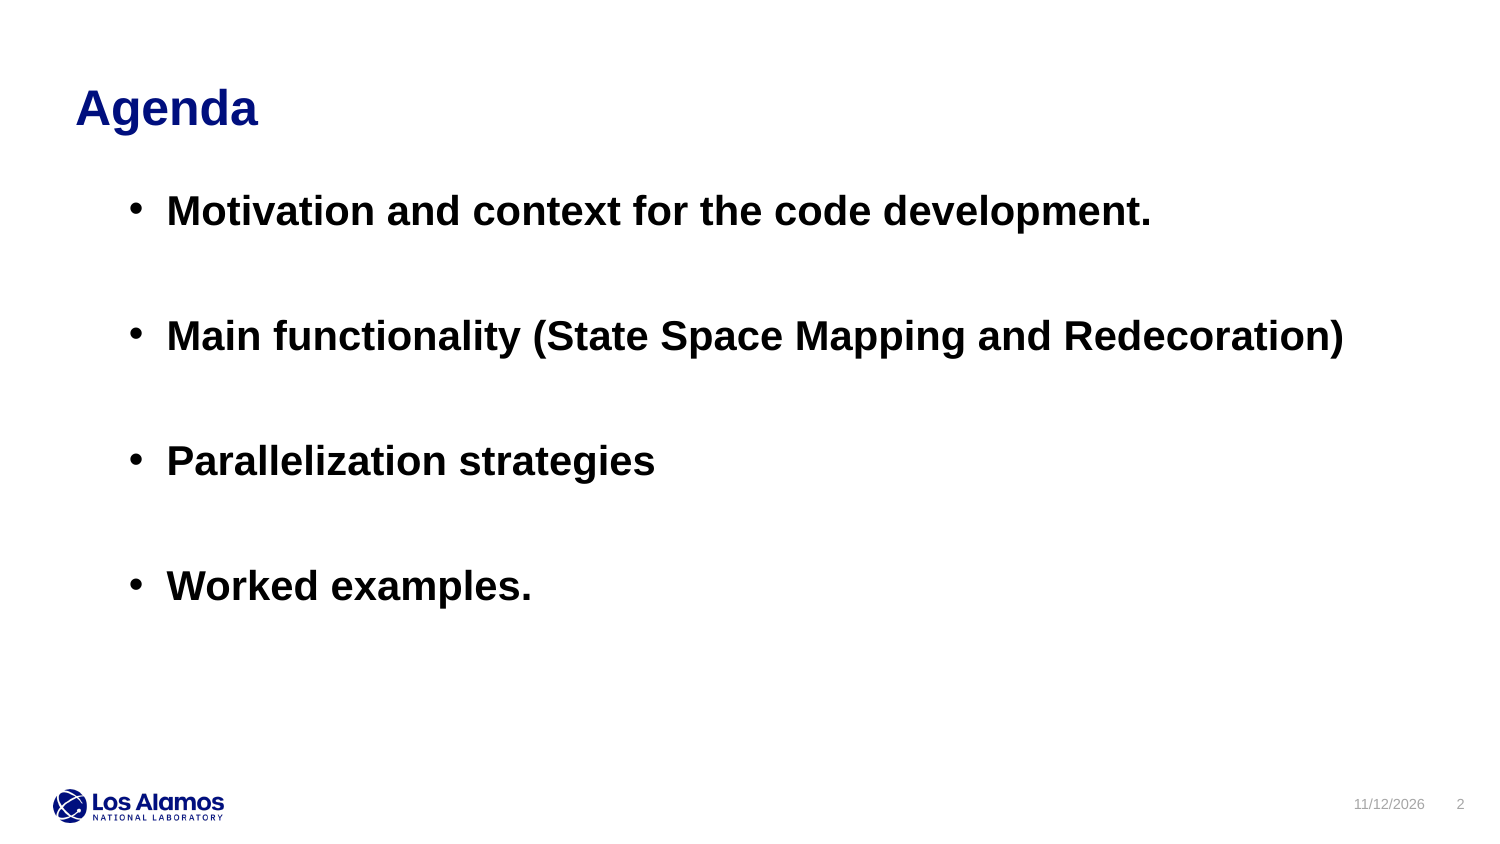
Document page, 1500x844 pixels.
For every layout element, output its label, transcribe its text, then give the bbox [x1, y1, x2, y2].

picture [53, 789, 224, 823]
list Agenda [75, 75, 1400, 185]
list Motivation and context for the code development. Main functionality (State Space Mapping and Redecoration) Parallelization strategies Worked examples. [128, 183, 1454, 753]
